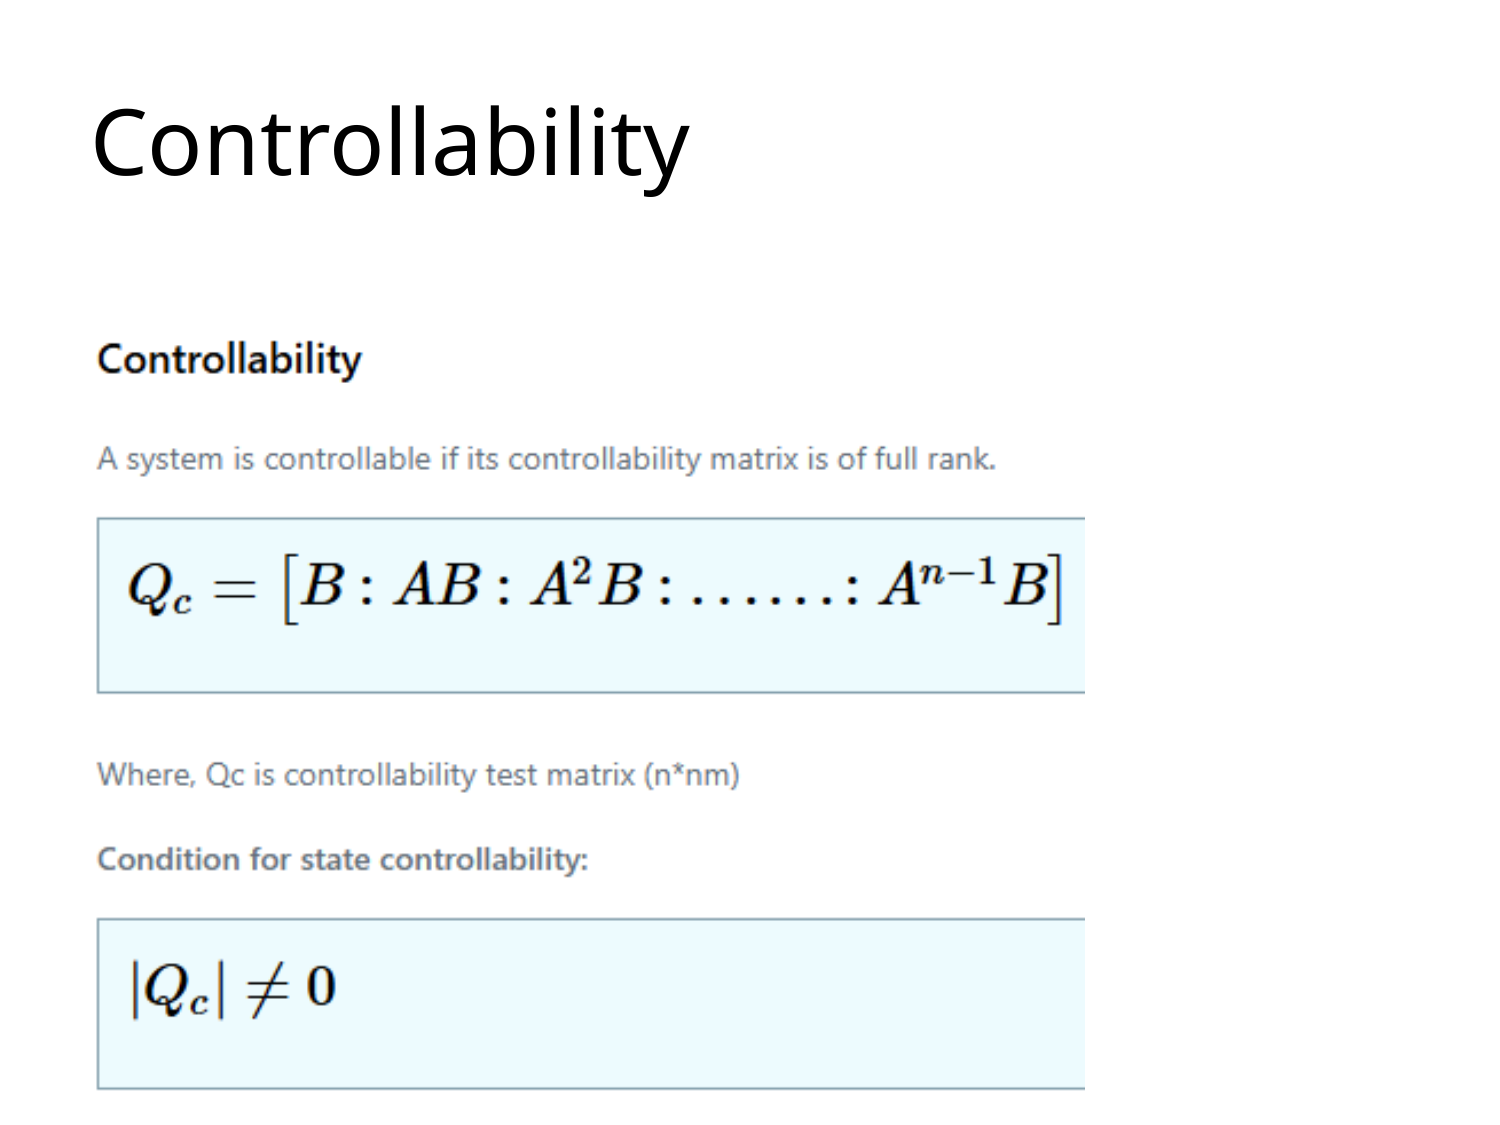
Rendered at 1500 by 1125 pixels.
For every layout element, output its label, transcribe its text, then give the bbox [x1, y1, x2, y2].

title Controllability [75, 45, 1425, 233]
picture [70, 327, 1085, 1096]
